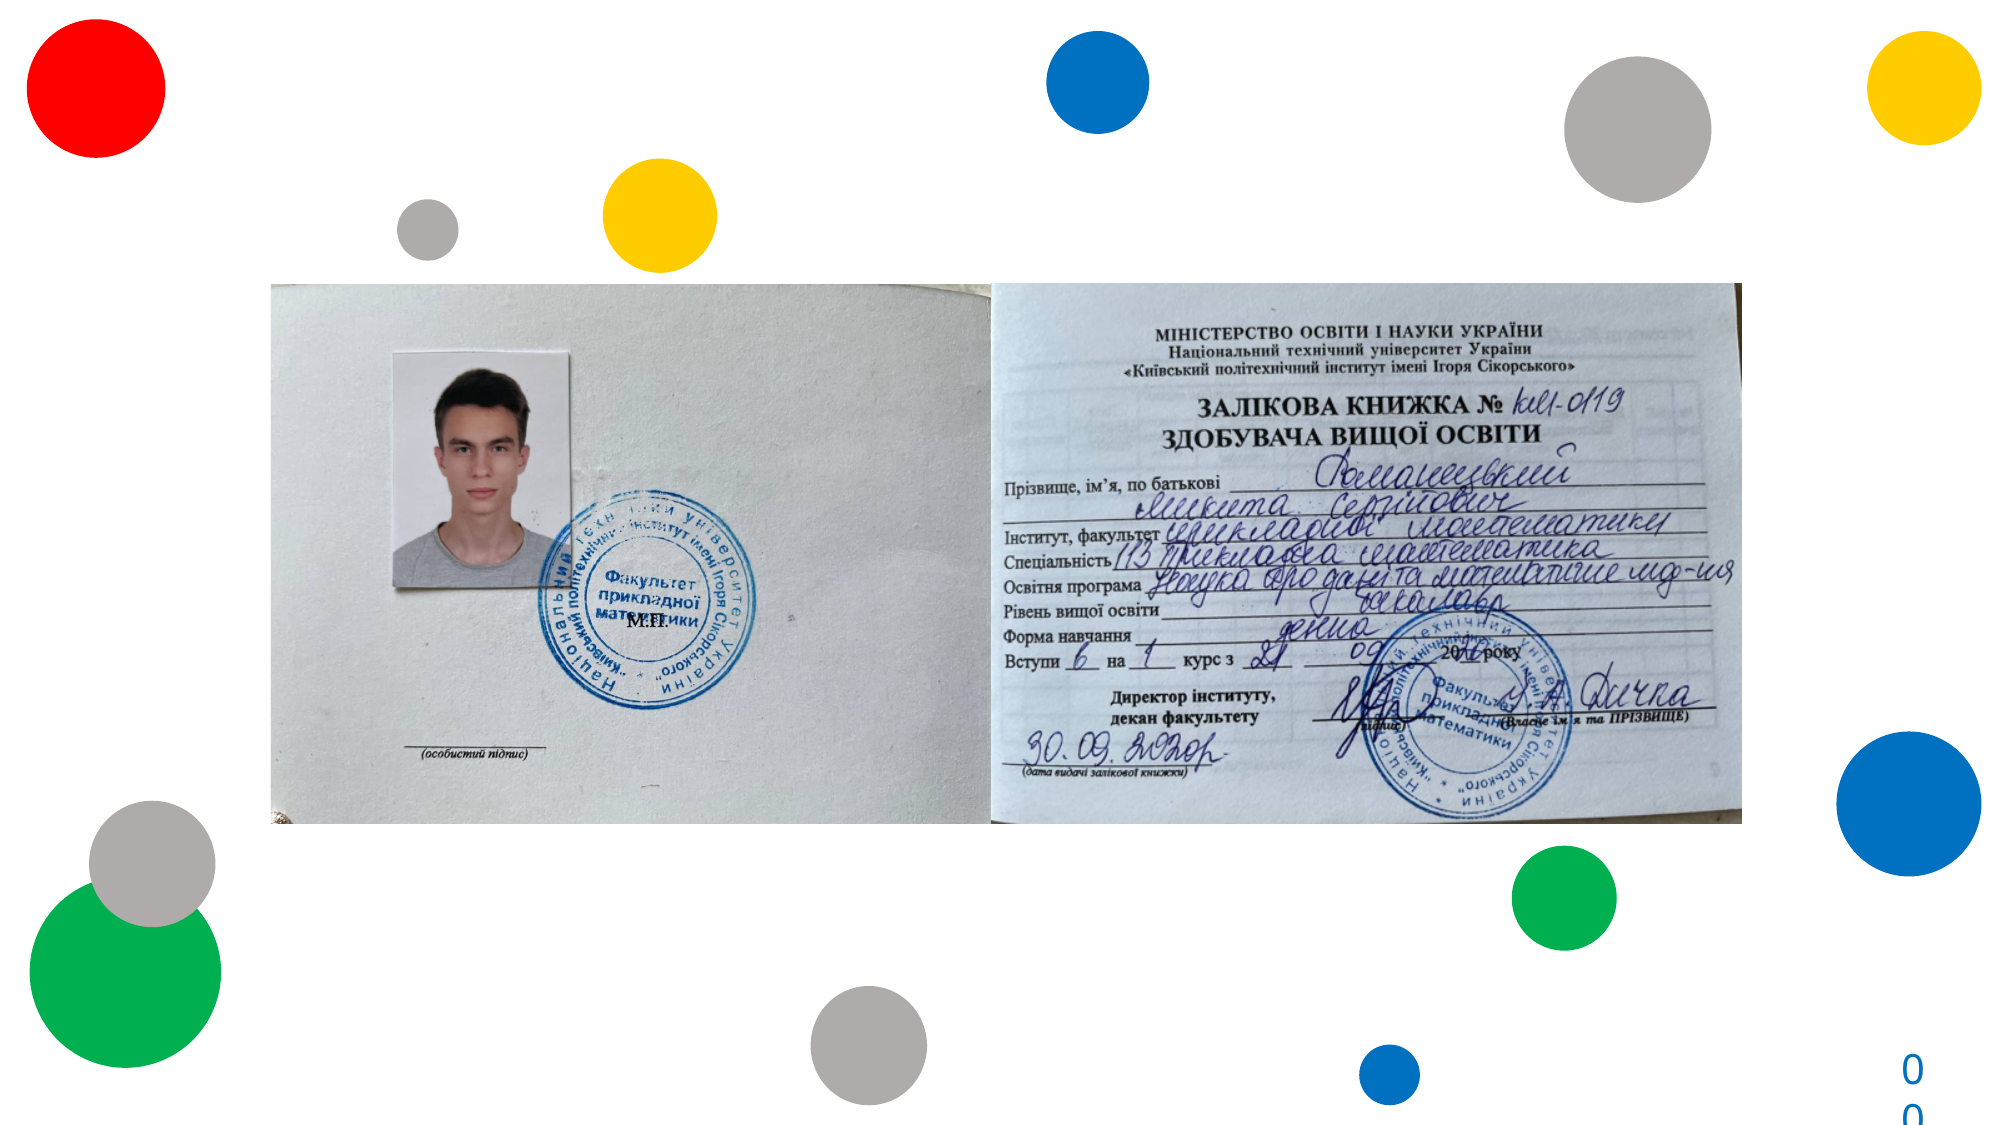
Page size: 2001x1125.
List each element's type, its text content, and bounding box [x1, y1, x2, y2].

text_box [1045, 29, 1151, 135]
text_box [25, 18, 167, 159]
text_box [87, 799, 217, 929]
text_box [1358, 1043, 1421, 1107]
text_box 00 [1886, 1035, 1957, 1125]
text_box [1835, 730, 1983, 878]
picture [271, 193, 1742, 915]
text_box [809, 984, 929, 1107]
text_box [606, 157, 714, 193]
text_box [28, 882, 223, 1069]
text_box [1866, 29, 1983, 147]
text_box [1510, 844, 1618, 952]
text_box [1563, 55, 1713, 204]
